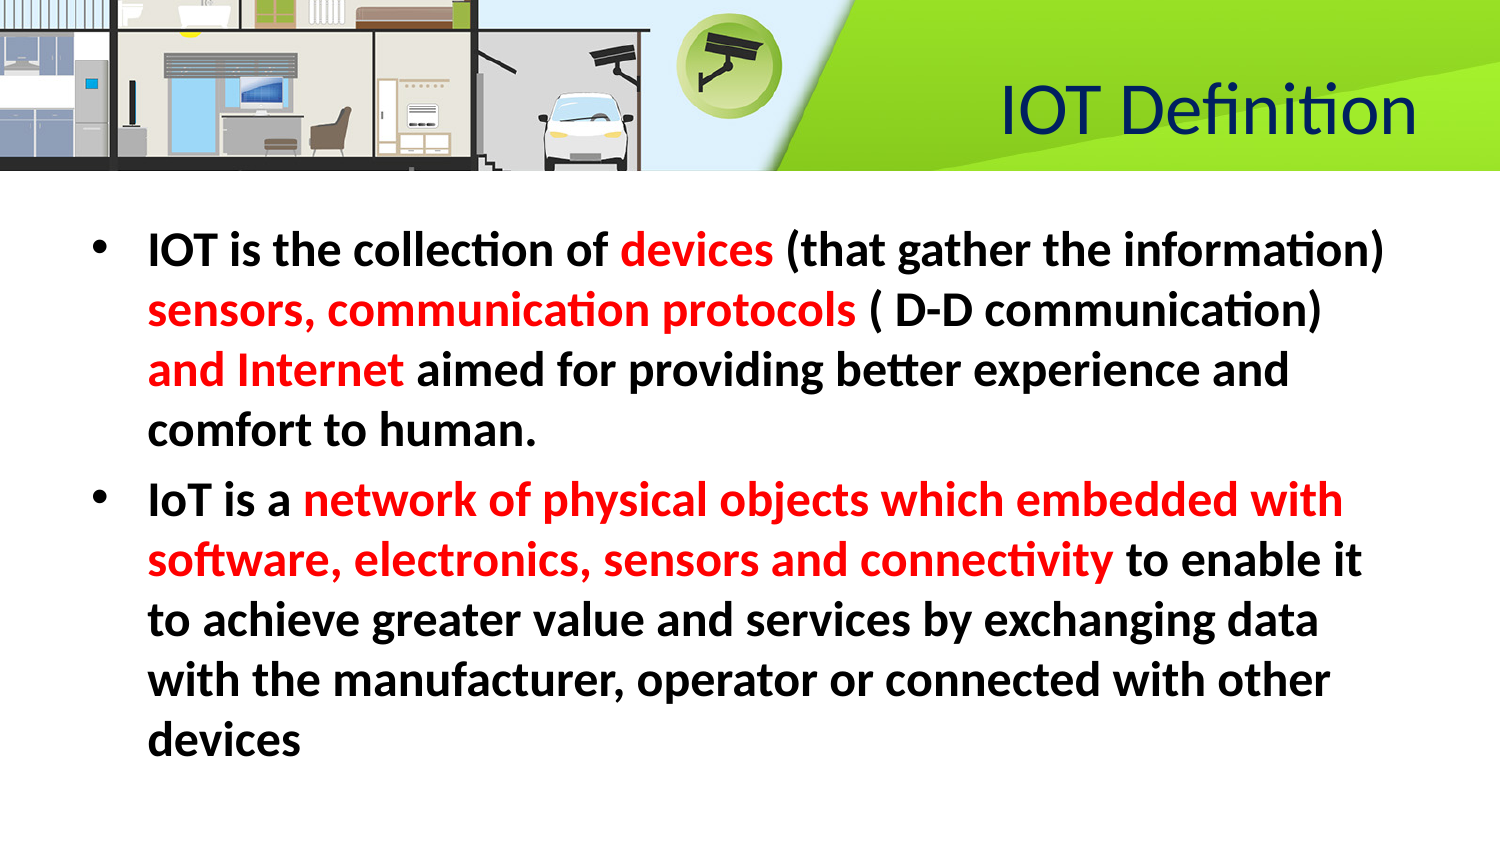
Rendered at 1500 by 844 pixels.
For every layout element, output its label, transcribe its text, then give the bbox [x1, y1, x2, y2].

title IOT Definition [79, 41, 1435, 167]
picture [0, 0, 1500, 844]
list IOT is the collection of devices (that gather the information) sensors, communication protocols ( D-D communication) and Internet aimed for providing better experience and comfort to human. IoT is a network of physical objects which embedded with software, electronics, sensors and connectivity to enable it to achieve greater value and services by exchanging data with the manufacturer, operator or connected with other devices [76, 209, 1429, 784]
